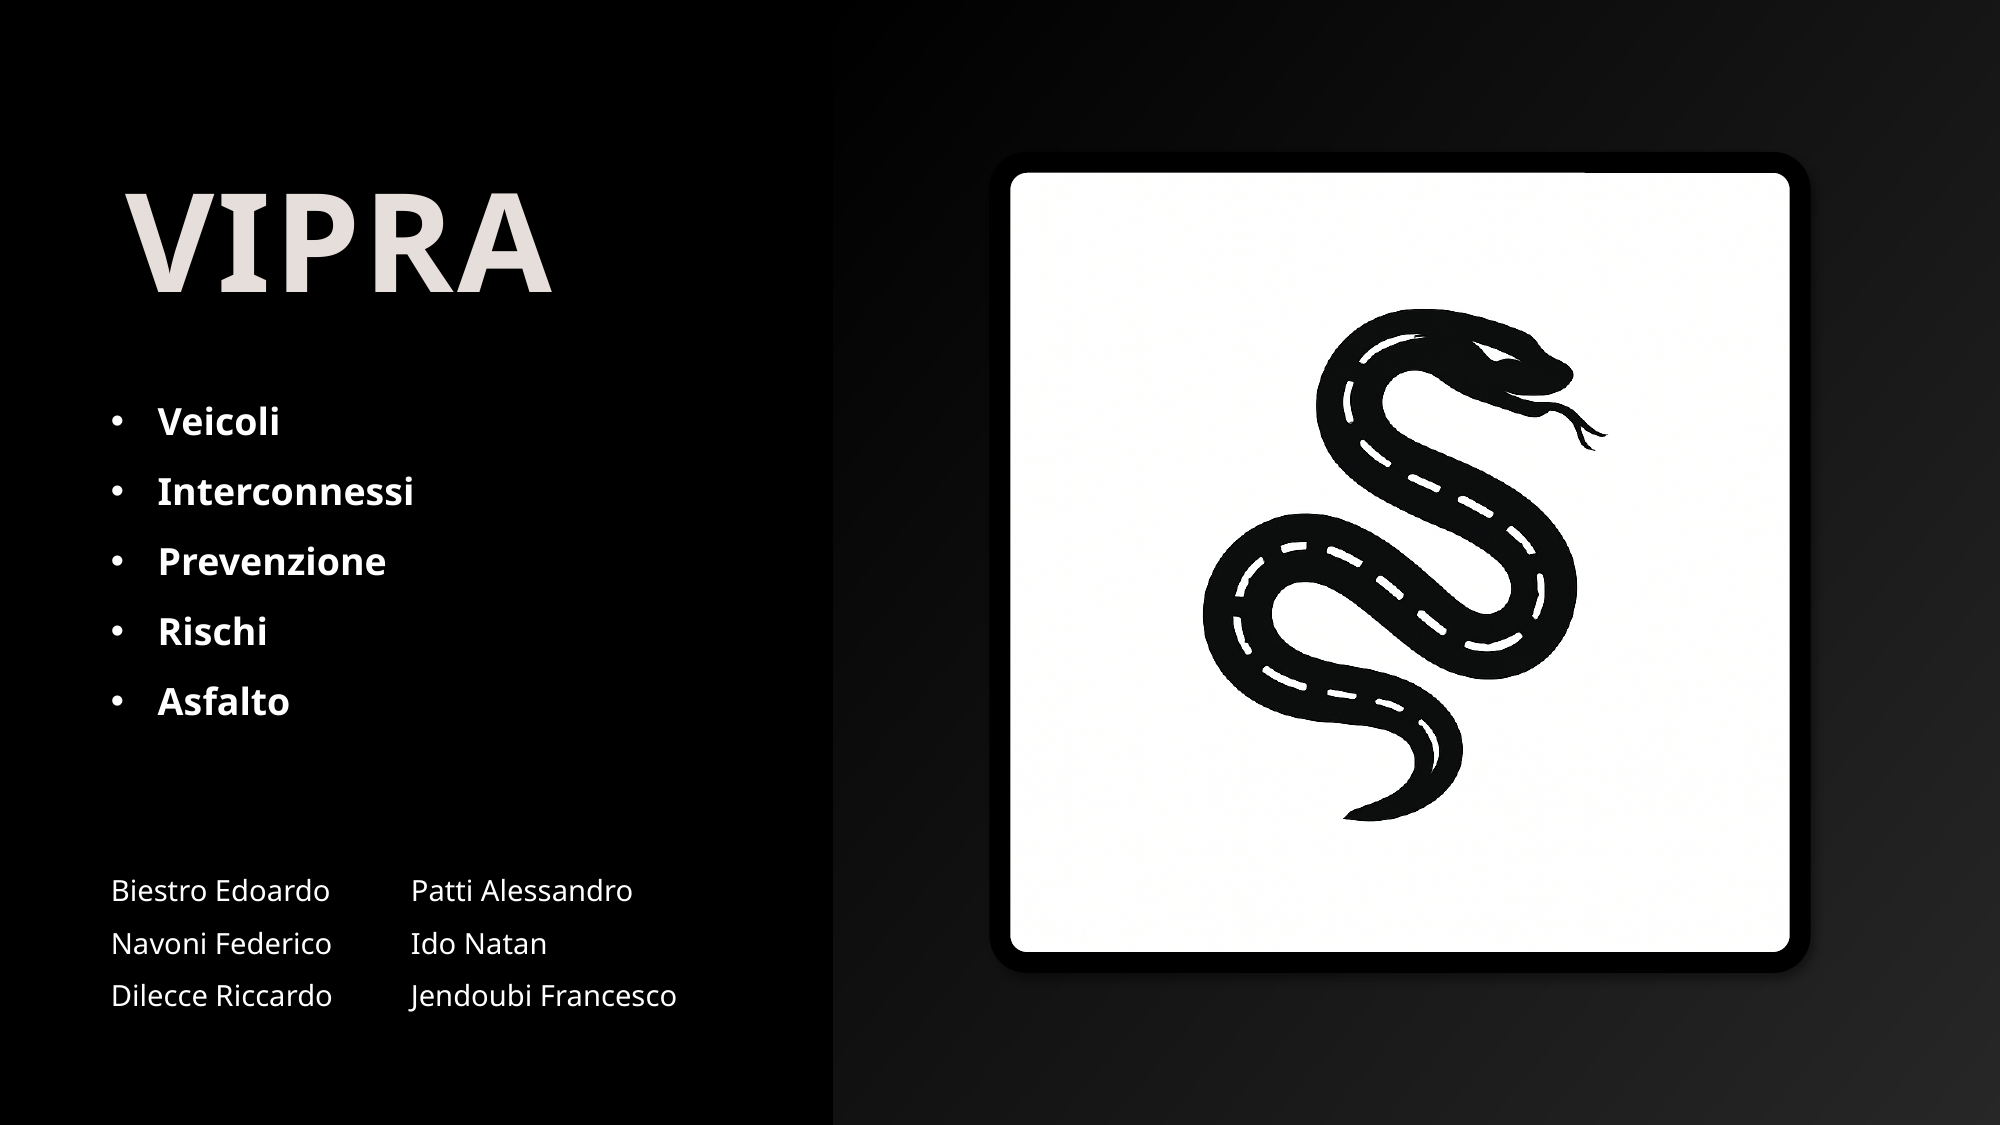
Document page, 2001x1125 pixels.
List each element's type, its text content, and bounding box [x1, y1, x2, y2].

text_box Veicoli Interconnessi Prevenzione Rischi Asfalto [96, 390, 750, 731]
text_box Biestro Edoardo Patti Alessandro Navoni Federico Ido Natan Dilecce Riccardo Jendoubi Francesco [96, 847, 750, 1020]
title VIPRA [110, 86, 790, 411]
picture [999, 162, 1801, 963]
